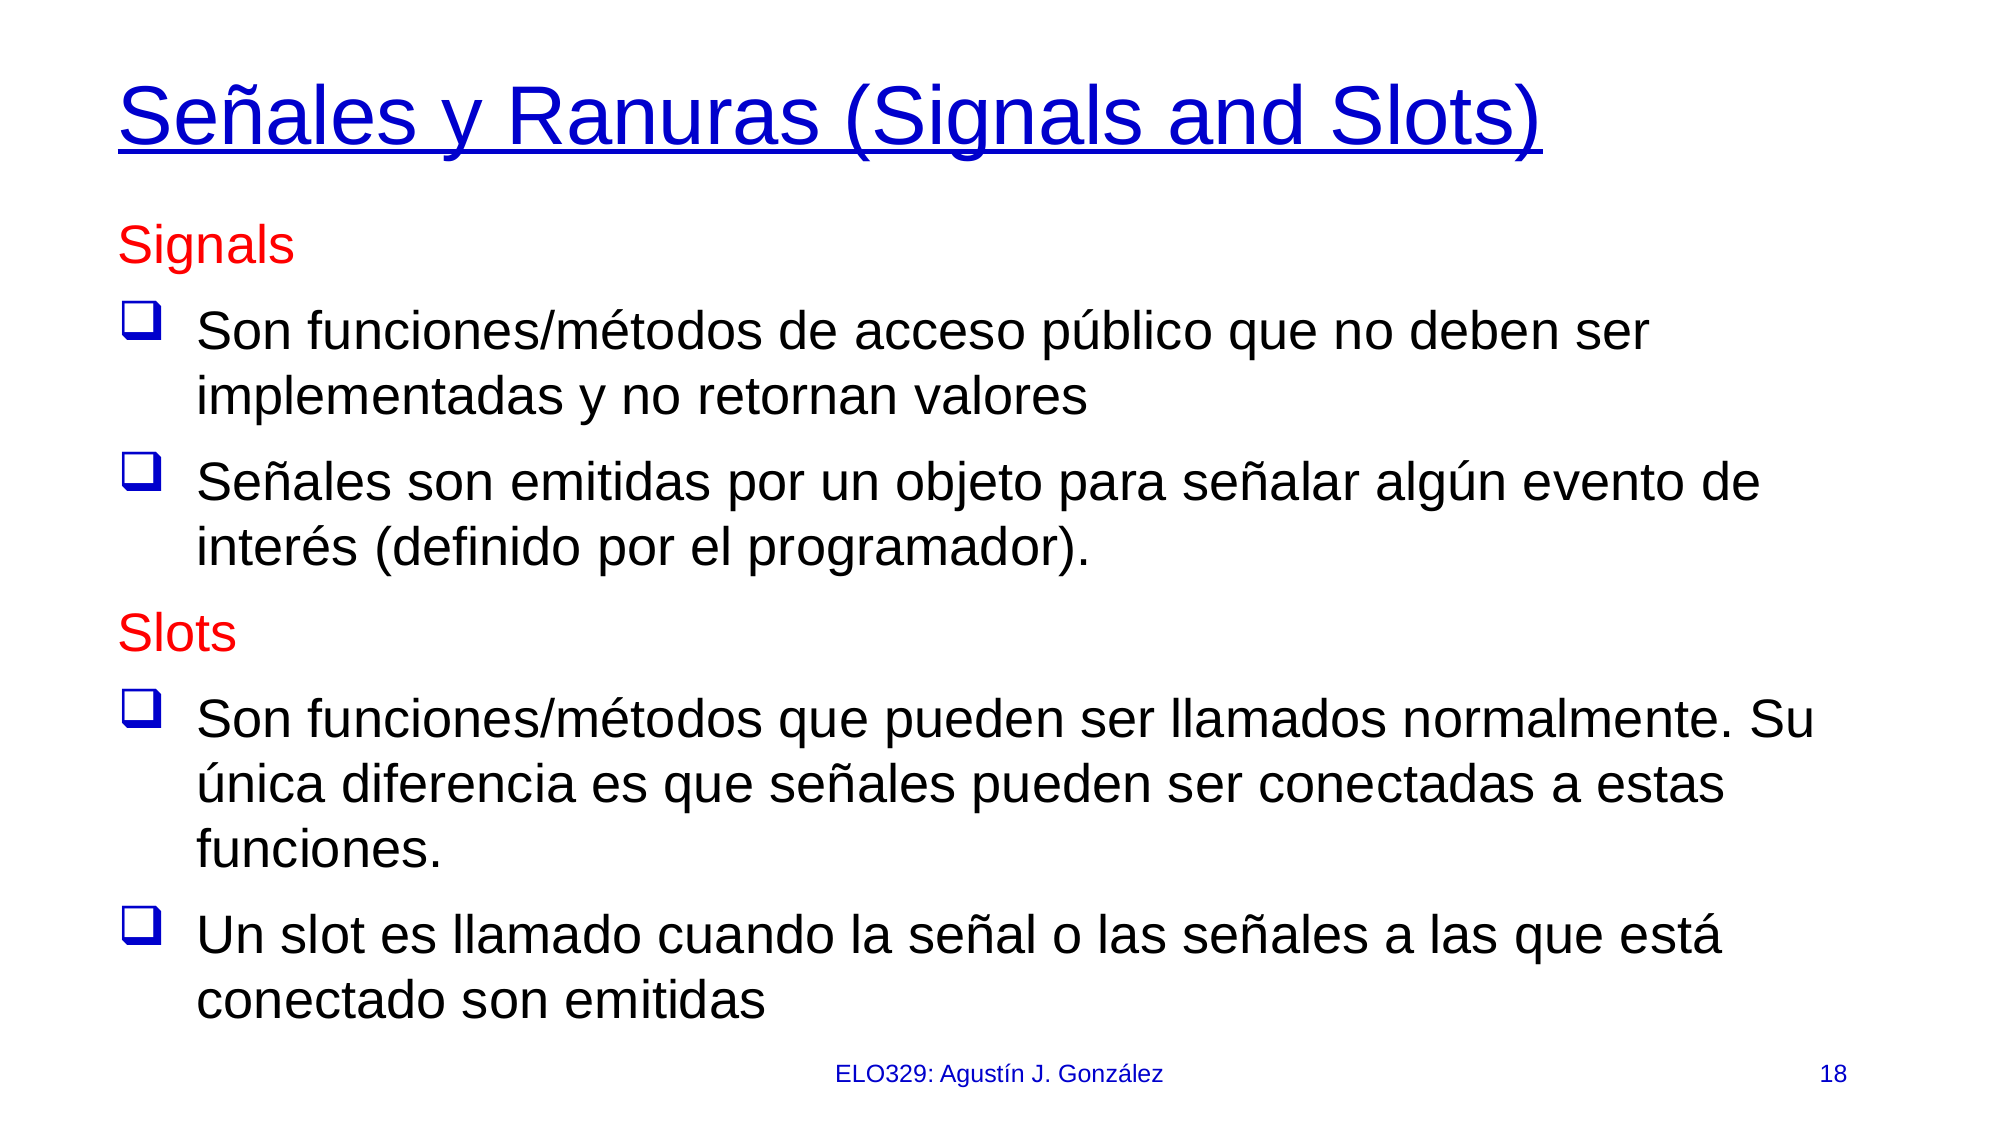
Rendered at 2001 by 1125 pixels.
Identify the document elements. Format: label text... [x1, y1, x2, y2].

list Signals Son funciones/métodos de acceso público que no deben ser implementadas y no retornan valores Señales son emitidas por un objeto para señalar algún evento de interés (definido por el programador). Slots Son funciones/métodos que pueden ser llamados normalmente. Su única diferencia es que señales pueden ser conectadas a estas funciones. Un slot es llamado cuando la señal o las señales a las que está conectado son emitidas [102, 202, 1915, 1043]
footer ELO329: Agustín J. González [662, 1042, 1338, 1103]
slide_number 18 [1412, 1042, 1863, 1103]
title Señales y Ranuras (Signals and Slots) [102, 46, 1915, 189]
